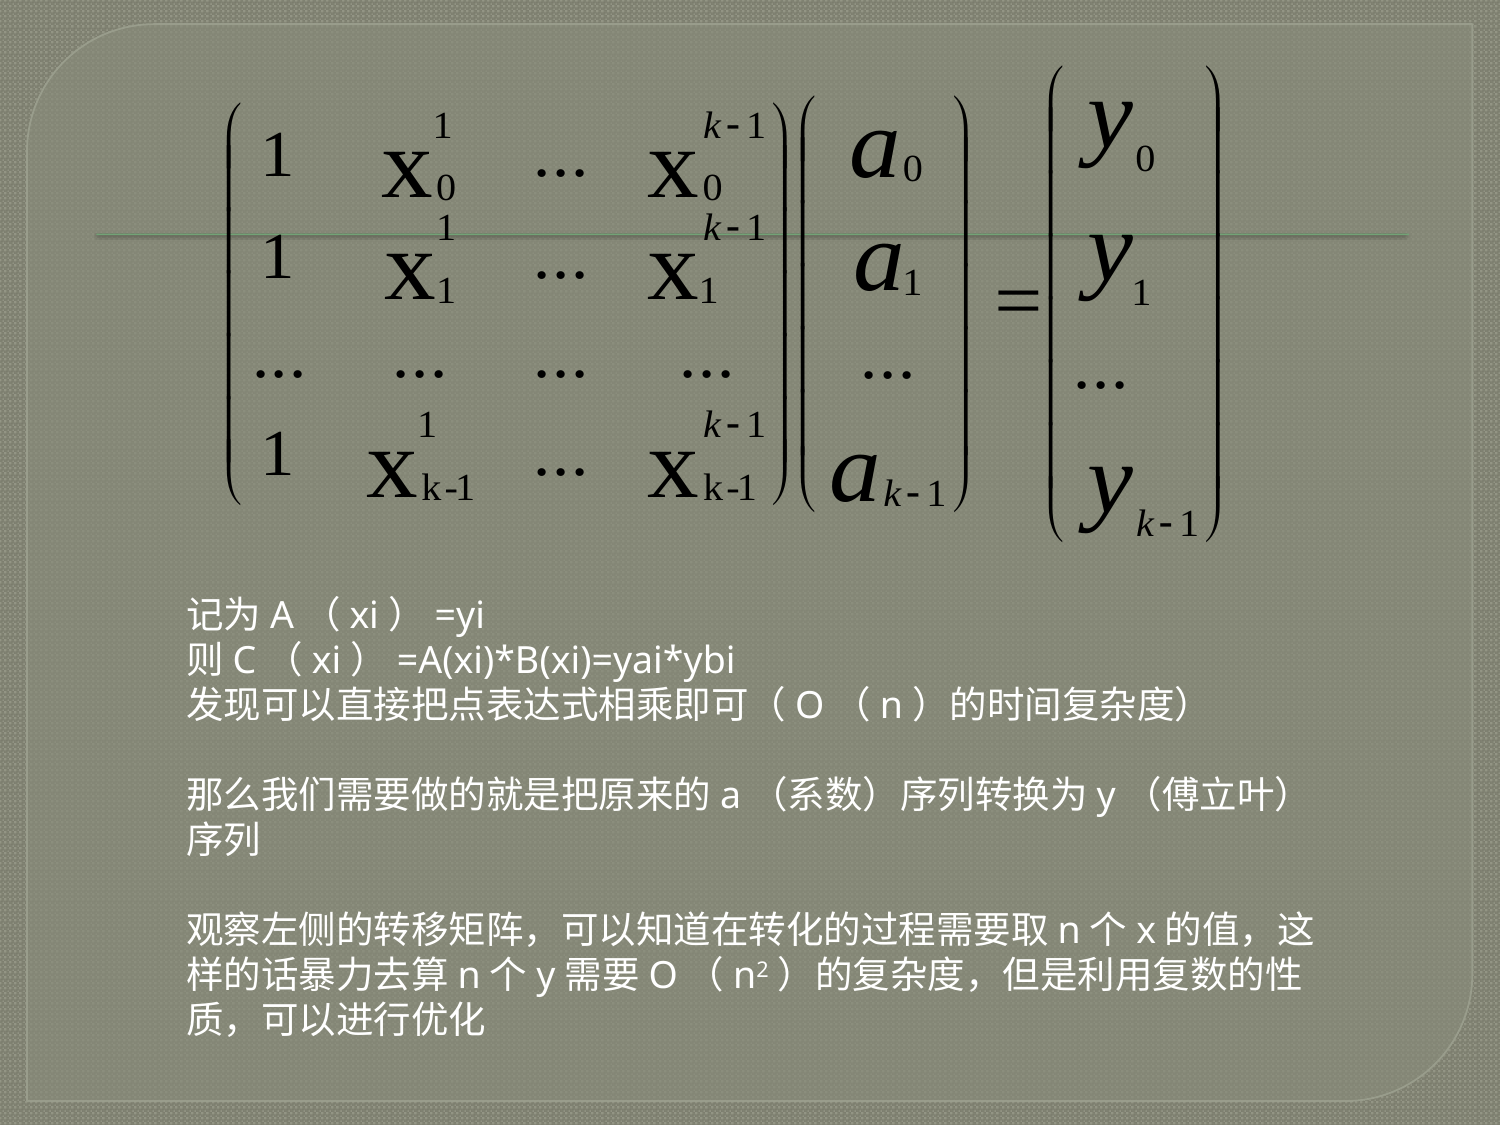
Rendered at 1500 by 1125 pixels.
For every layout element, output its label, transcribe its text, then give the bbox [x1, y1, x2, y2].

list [213, 52, 1241, 557]
text_box 记为A（xi）=yi 则C（xi）=A(xi)*B(xi)=yai*ybi 发现可以直接把点表达式相乘即可（O（n）的时间复杂度） 那么我们需要做的就是把原来的a（系数）序列转换为y（傅立叶）序列 观察左侧的转移矩阵，可以知道在转化的过程需要取n个x的值，这样的话暴力去算n个y需要O（n2）的复杂度，但是利用复数的性质，可以进行优化 [171, 583, 1352, 1094]
